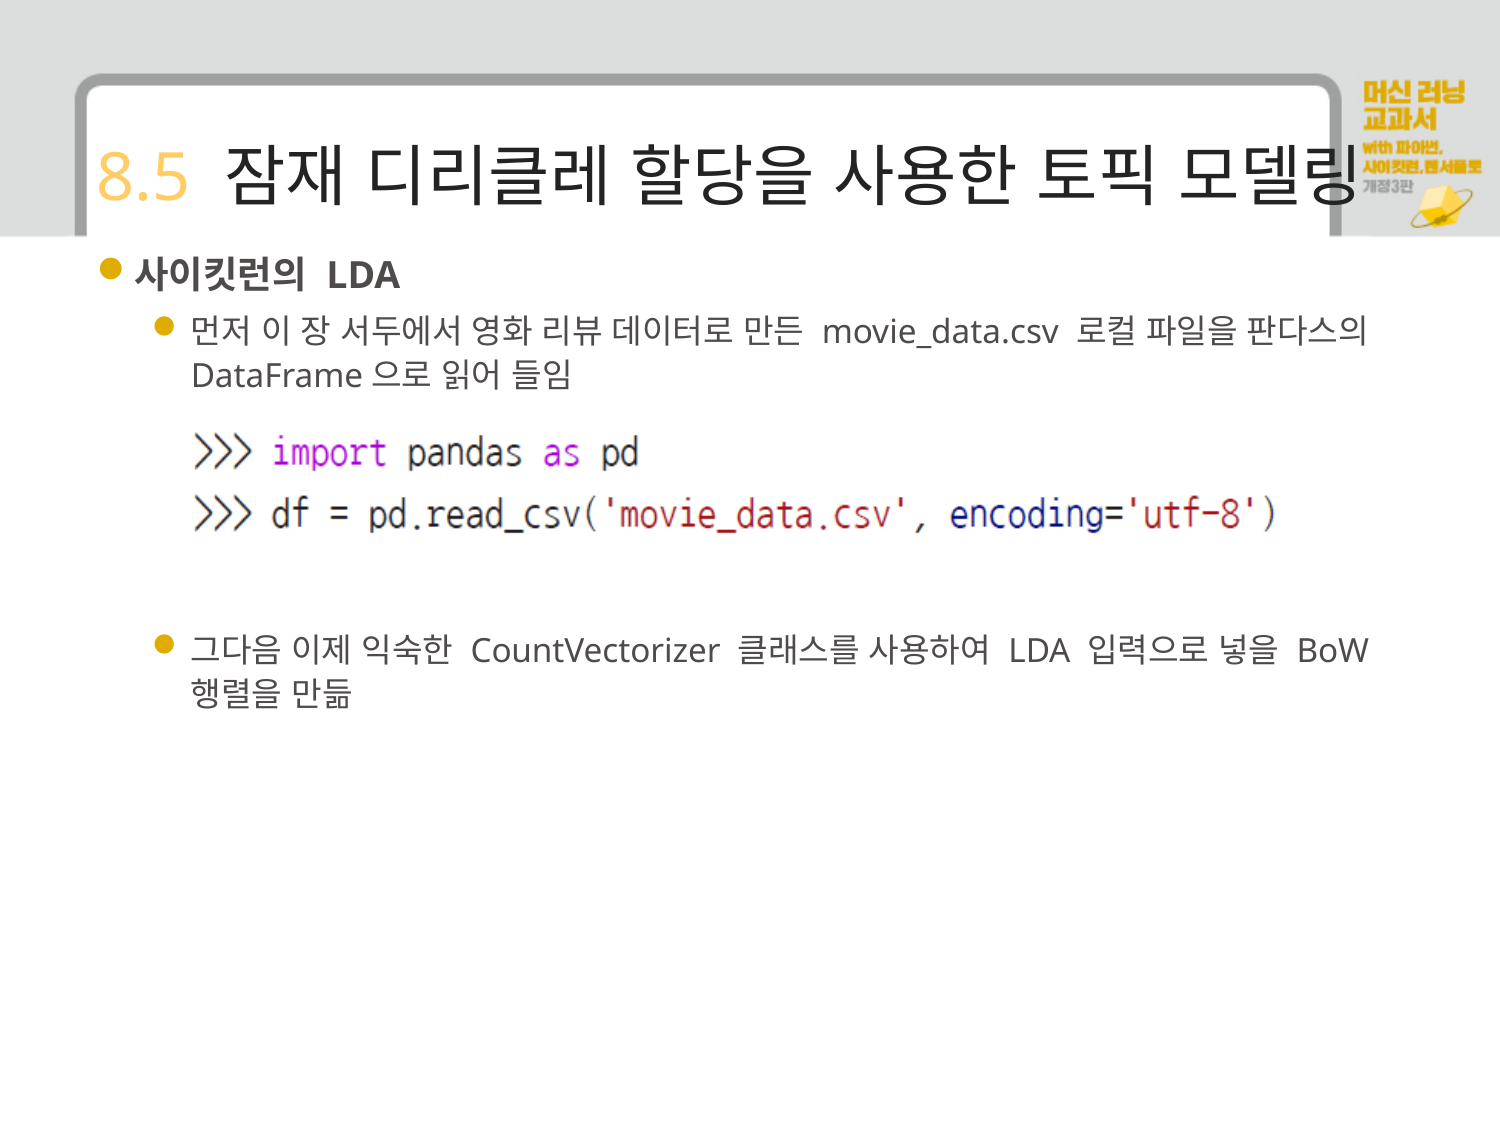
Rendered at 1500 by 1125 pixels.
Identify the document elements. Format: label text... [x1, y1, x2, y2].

list 사이킷런의 LDA 먼저 이 장 서두에서 영화 리뷰 데이터로 만든 movie_data.csv 로컬 파일을 판다스의 DataFrame으로 읽어 들임 그다음 이제 익숙한 CountVectorizer 클래스를 사용하여 LDA 입력으로 넣을 BoW 행렬을 만듦 [81, 239, 1412, 1054]
picture [0, 0, 1500, 1125]
title 8.5 잠재 디리클레 할당을 사용한 토픽 모델링 [81, 90, 1412, 222]
